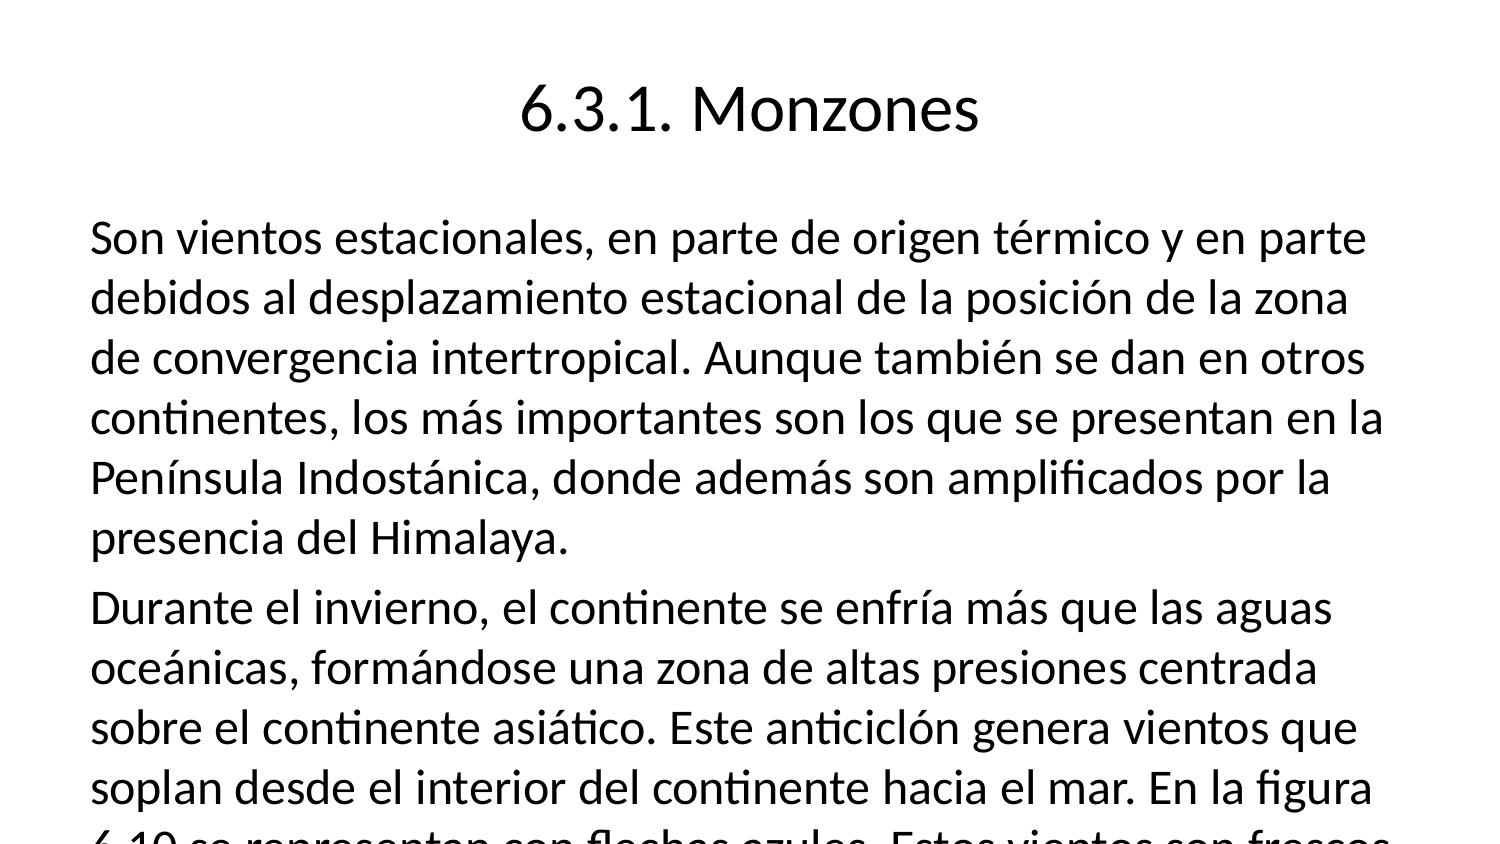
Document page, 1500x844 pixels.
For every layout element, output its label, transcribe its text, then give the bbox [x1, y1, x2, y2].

list Son vientos estacionales, en parte de origen térmico y en parte debidos al desplazamiento estacional de la posición de la zona de convergencia intertropical. Aunque también se dan en otros continentes, los más importantes son los que se presentan en la Península Indostánica, donde además son amplificados por la presencia del Himalaya. Durante el invierno, el continente se enfría más que las aguas oceánicas, formándose una zona de altas presiones centrada sobre el continente asiático. Este anticiclón genera vientos que soplan desde el interior del continente hacia el mar. En la figura 6.10 se representan con flechas azules. Estos vientos son frescos, con poca humedad y dan lugar a tiempo soleado y seco. En verano la situación térmica se invierte, el continente se calienta más que el océano y se forma una baja en el centro de continente. En esta zona de bajas presiones el aire asciende y al hacerlo arrastra aire superficial desde el océano hacia el interior. Este aire es cálido y húmedo y origina lluvias intensas. Acoplado con este calentamiento desigual está el desplazamiento de la zona de convergencia intertropical, que siguiendo la posición aparente del Sol se desplaza en verano hasta situarse al norte de la Península Indostánica. Las precipitaciones que se producen durante el monzón de verano se amplifican por la elevación del aire al incidir sobre la cordillera del Himalaya. La intensidad y la duración de los monzones sufre oscilaciones irregulares que parecen estar relacionadas con las que originan el fenómeno del Niño. [75, 196, 1425, 754]
title 6.3.1. Monzones [75, 33, 1425, 175]
